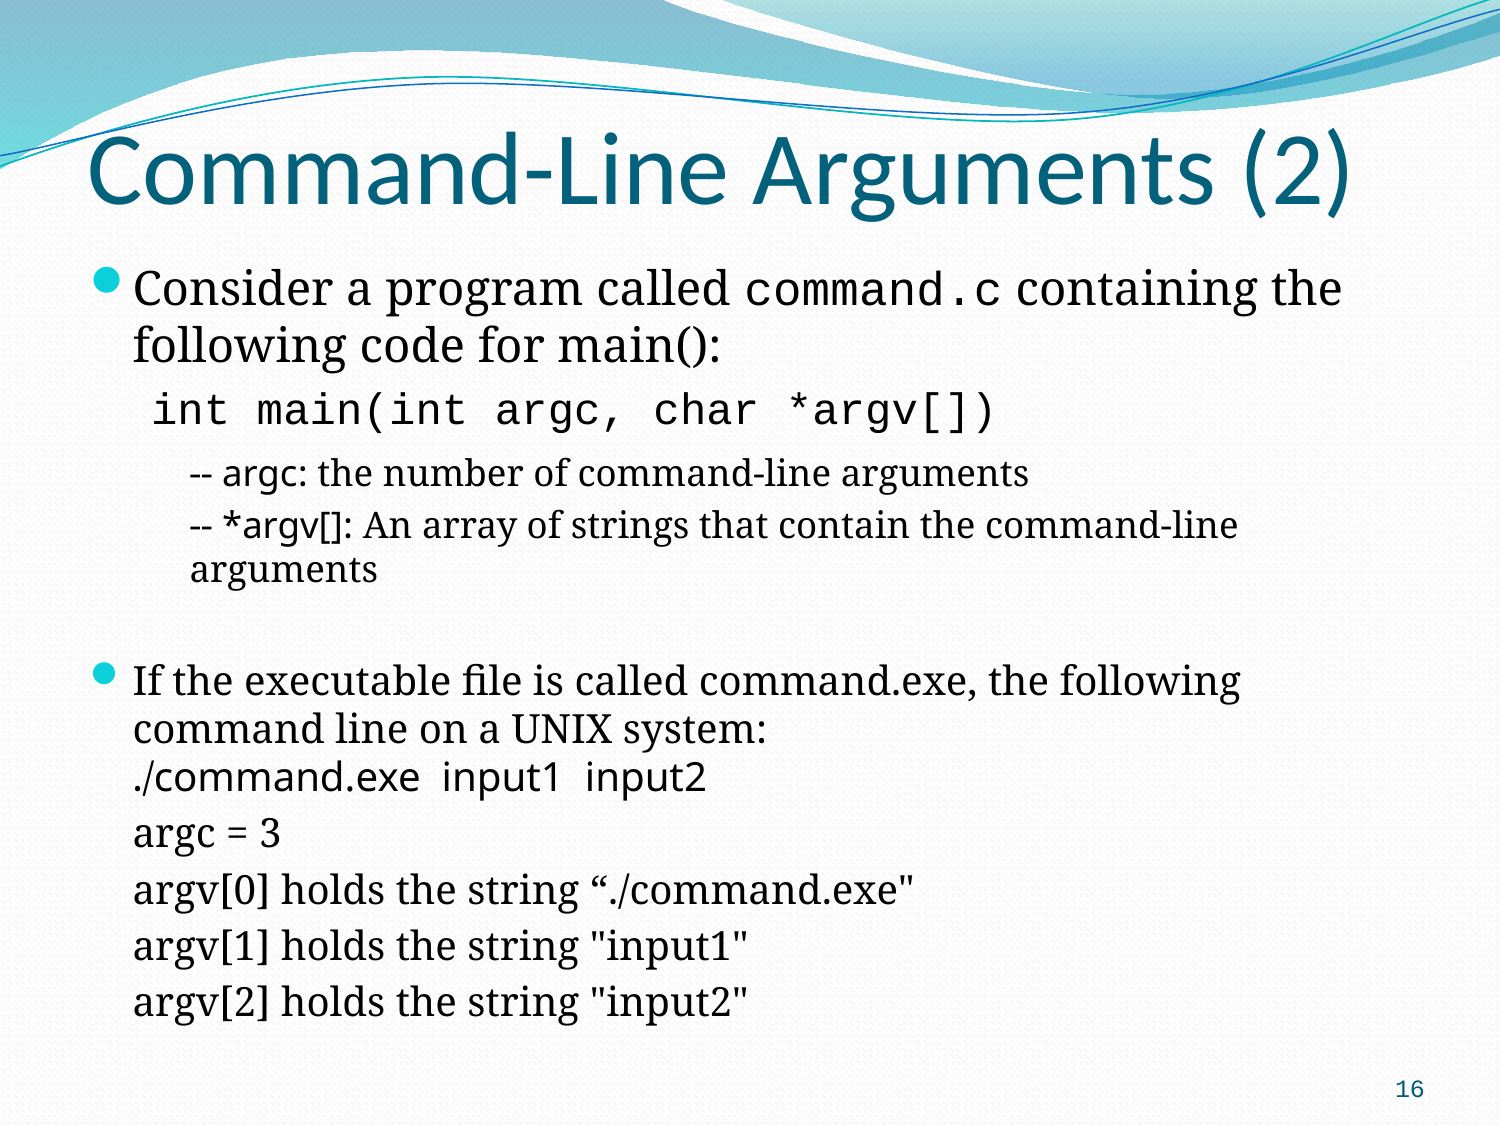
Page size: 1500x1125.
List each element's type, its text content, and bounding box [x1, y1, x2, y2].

slide_number 16 [1299, 1042, 1425, 1103]
list Consider a program called command.c containing the following code for main(): int main(int argc, char *argv[]) -- argc: the number of command-line arguments -- *argv[]: An array of strings that contain the command-line arguments If the executable file is called command.exe, the following command line on a UNIX system: ./command.exe input1 input2 argc = 3 argv[0] holds the string “./command.exe" argv[1] holds the string "input1" argv[2] holds the string "input2" [75, 249, 1425, 1038]
title Command-Line Arguments (2) [87, 37, 1438, 225]
